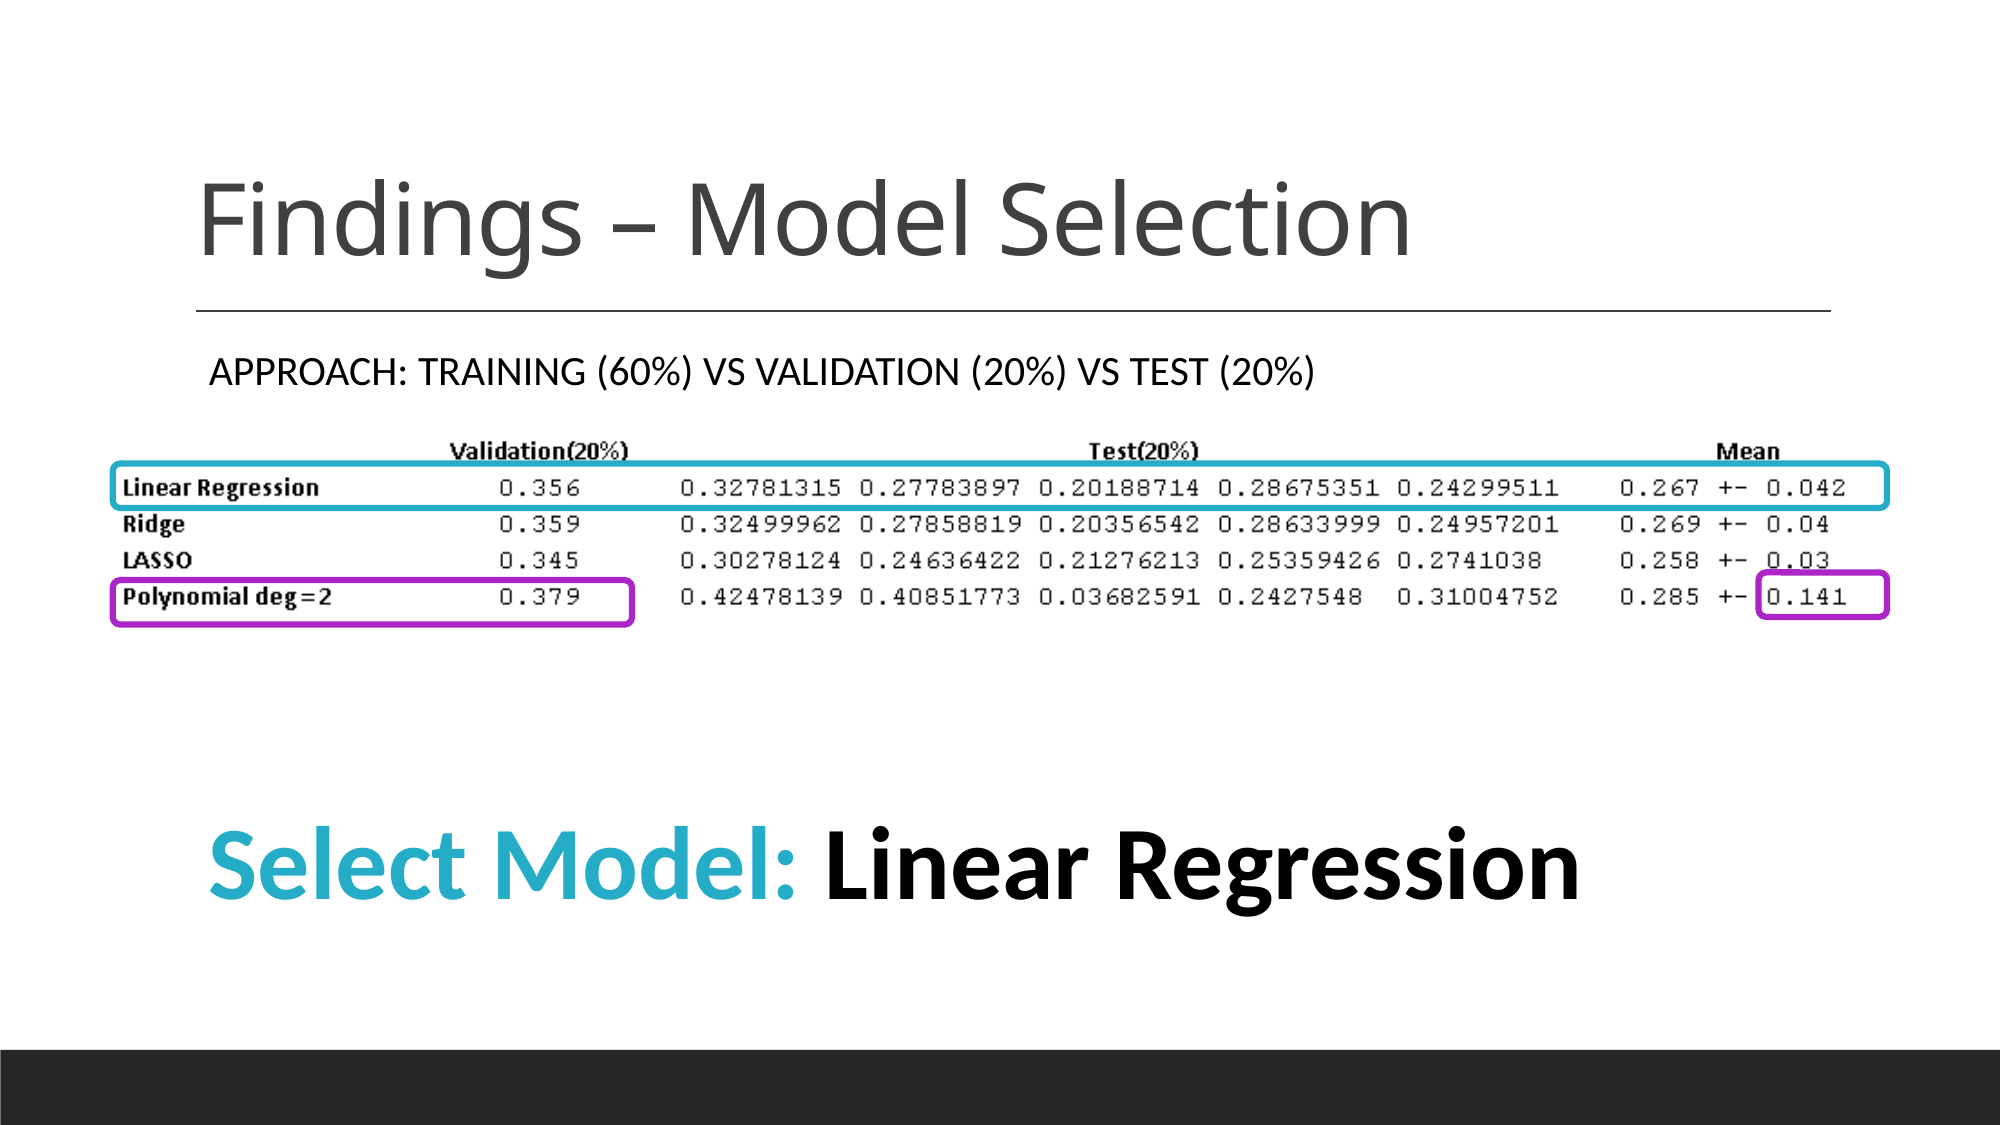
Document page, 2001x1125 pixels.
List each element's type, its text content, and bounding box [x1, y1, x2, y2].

text_box Select Model: Linear Regression [193, 788, 1709, 928]
title Findings – Model Selection [180, 47, 1830, 285]
picture [112, 428, 1888, 625]
list Approach: TRAINING (60%) vs Validation (20%) vs TEST (20%) [193, 308, 1601, 424]
